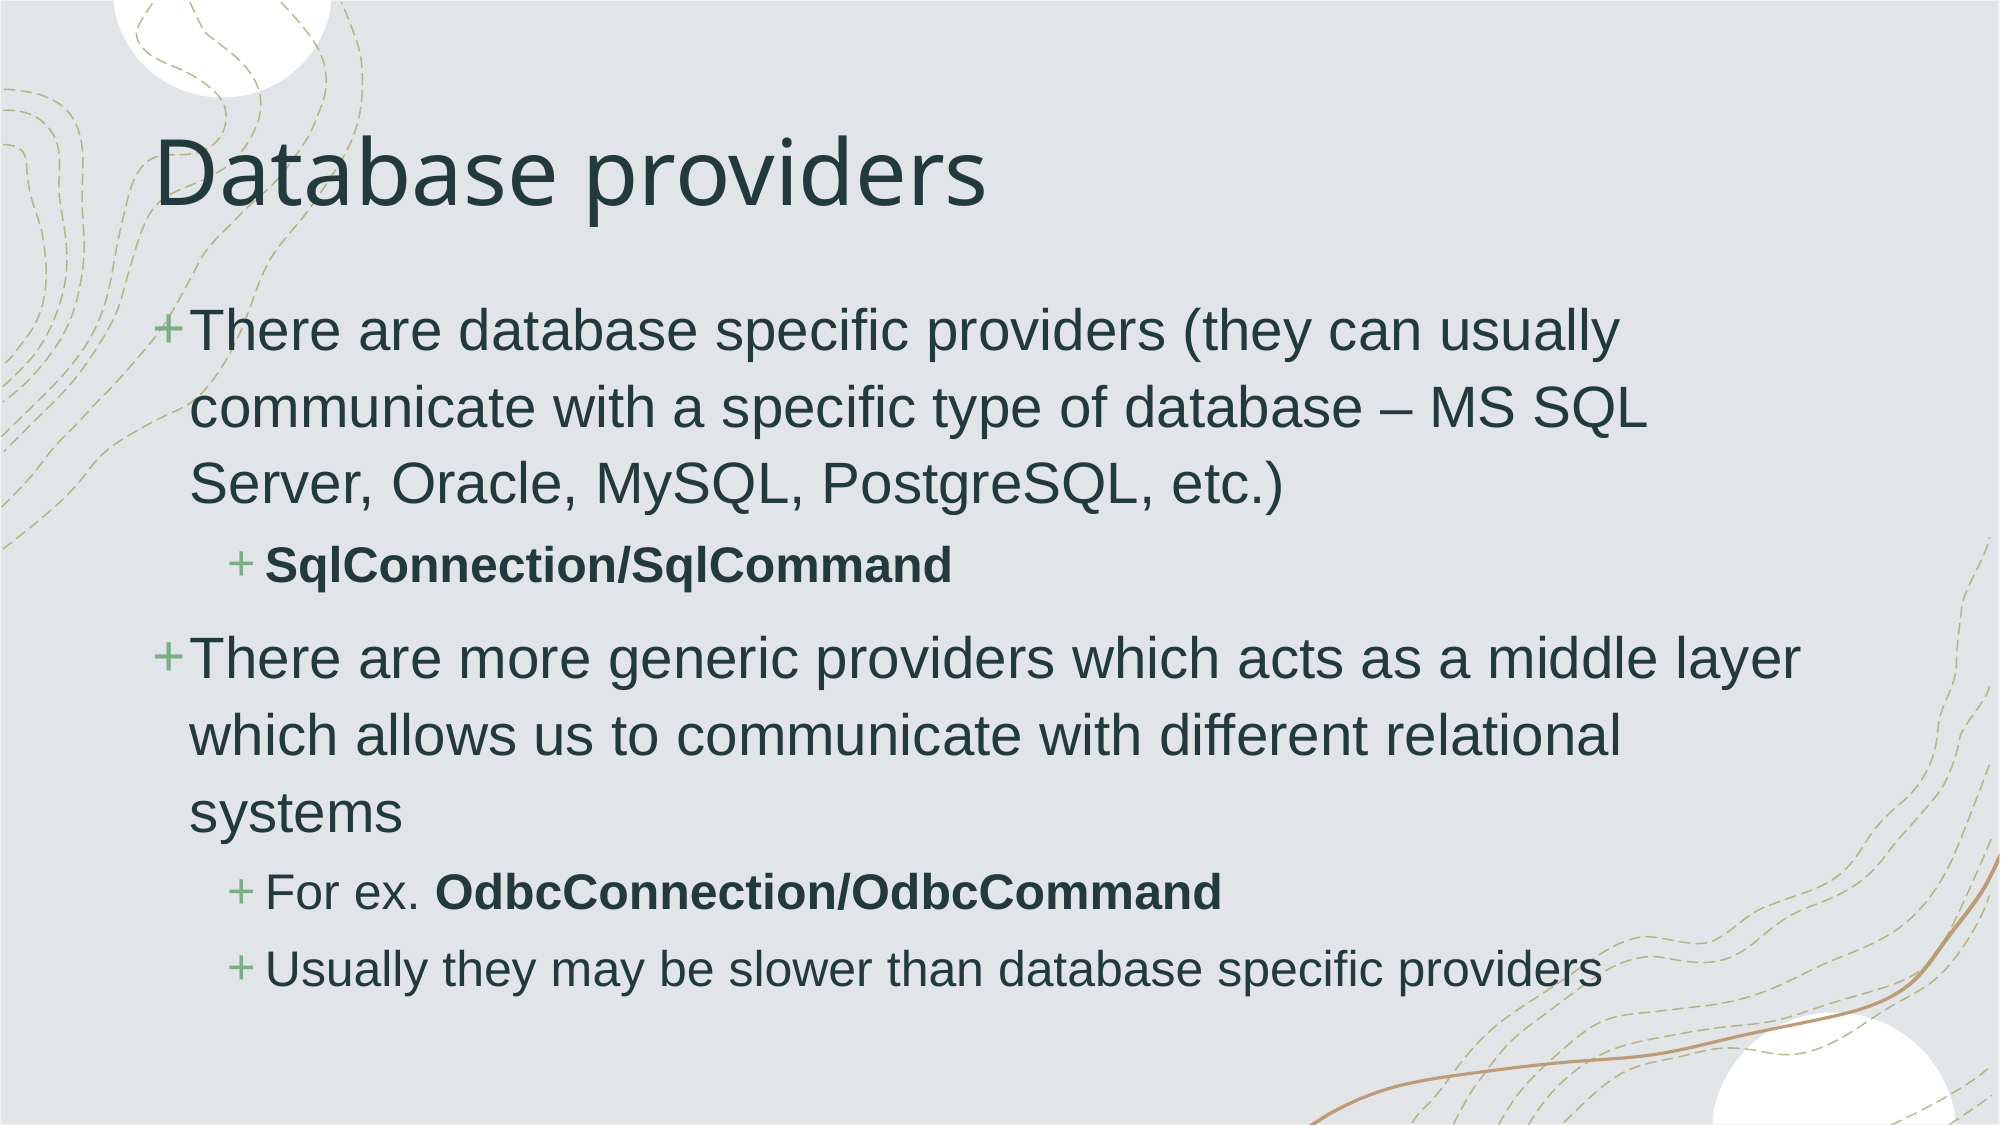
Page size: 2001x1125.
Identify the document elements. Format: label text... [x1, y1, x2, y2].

title Database providers [137, 59, 1863, 277]
list There are database specific providers (they can usually communicate with a specific type of database – MS SQL Server, Oracle, MySQL, PostgreSQL, etc.) SqlConnection/SqlCommand There are more generic providers which acts as a middle layer which allows us to communicate with different relational systems For ex. OdbcConnection/OdbcCommand Usually they may be slower than database specific providers [137, 277, 1863, 1014]
